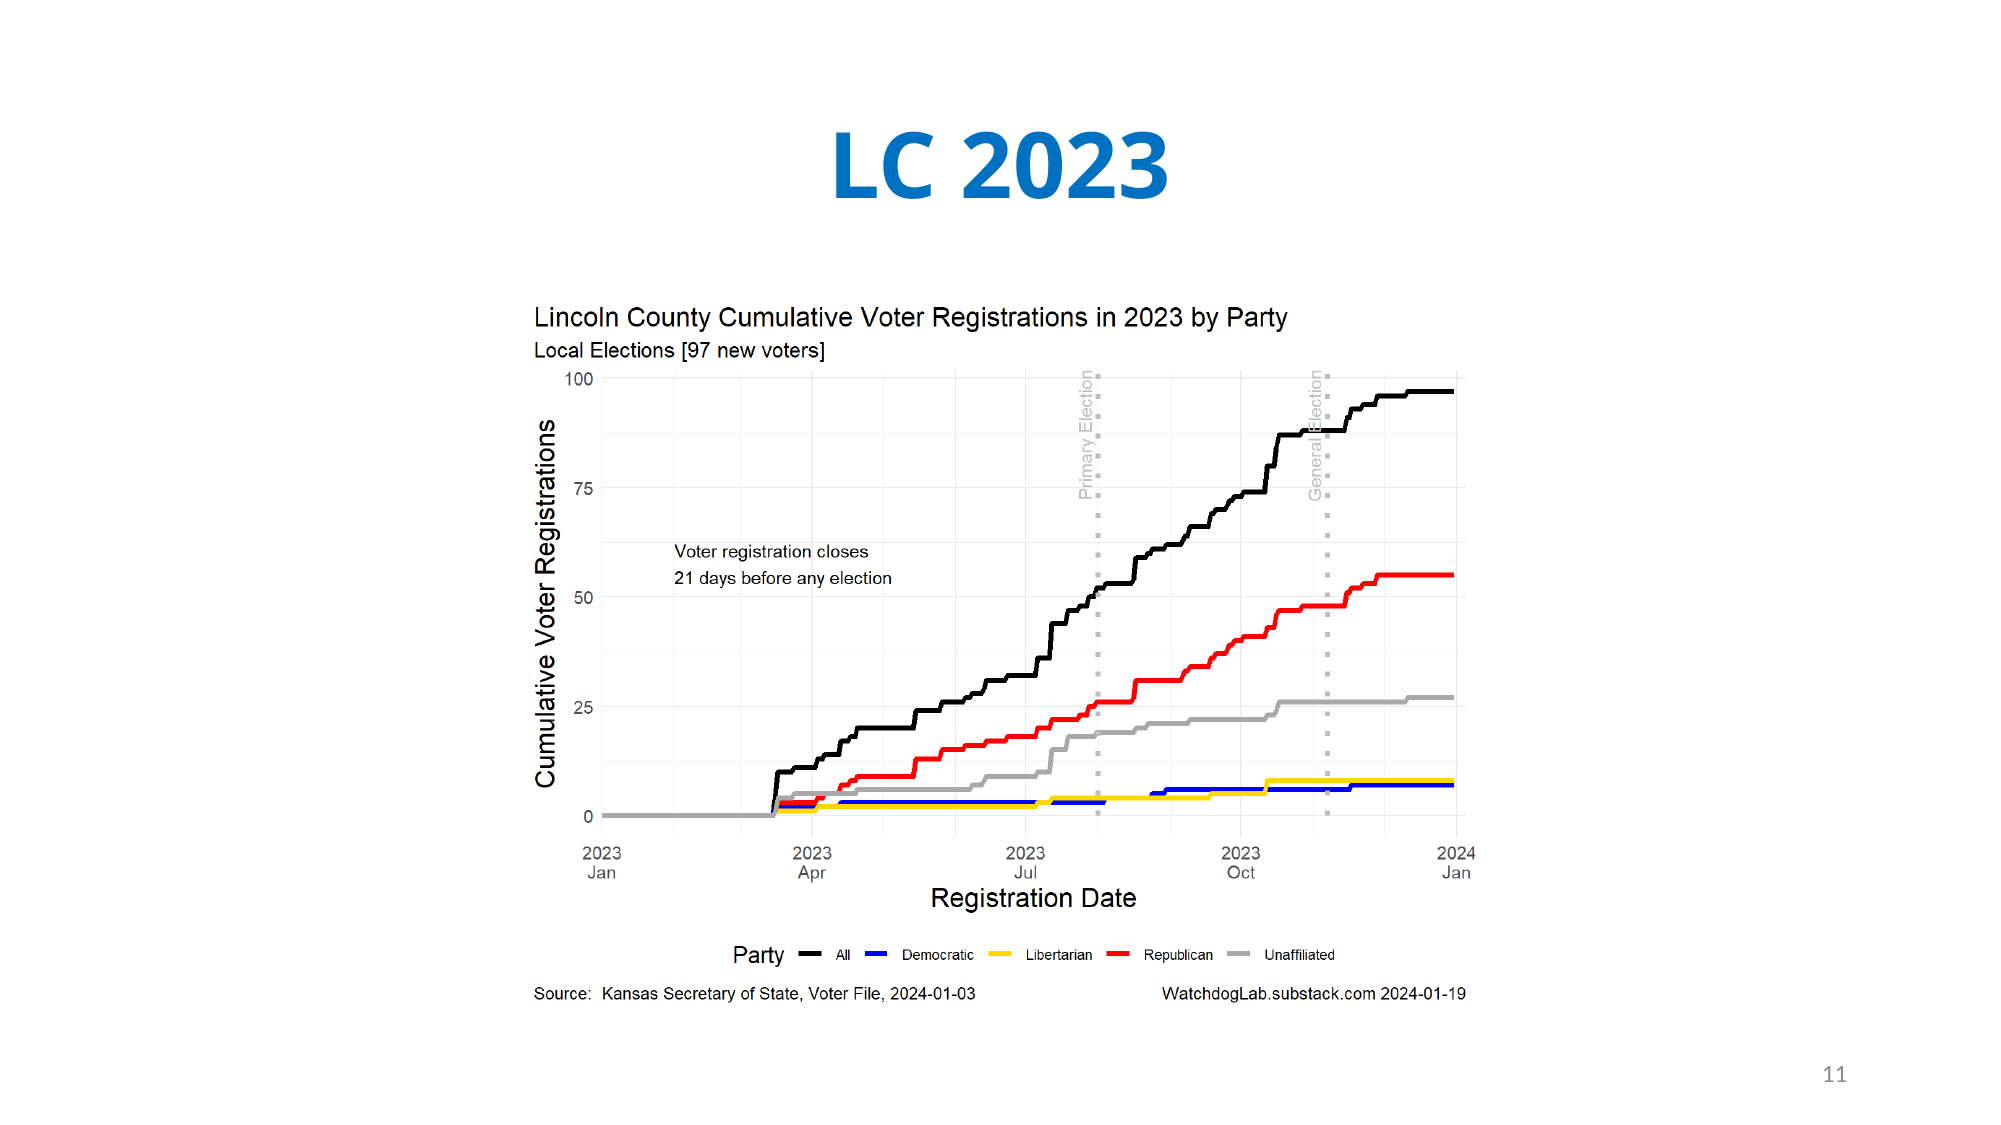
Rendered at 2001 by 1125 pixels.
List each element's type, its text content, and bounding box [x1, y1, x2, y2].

slide_number ‹#› [1412, 1042, 1863, 1103]
picture [524, 297, 1475, 1011]
title LC 2023 [137, 59, 1863, 278]
